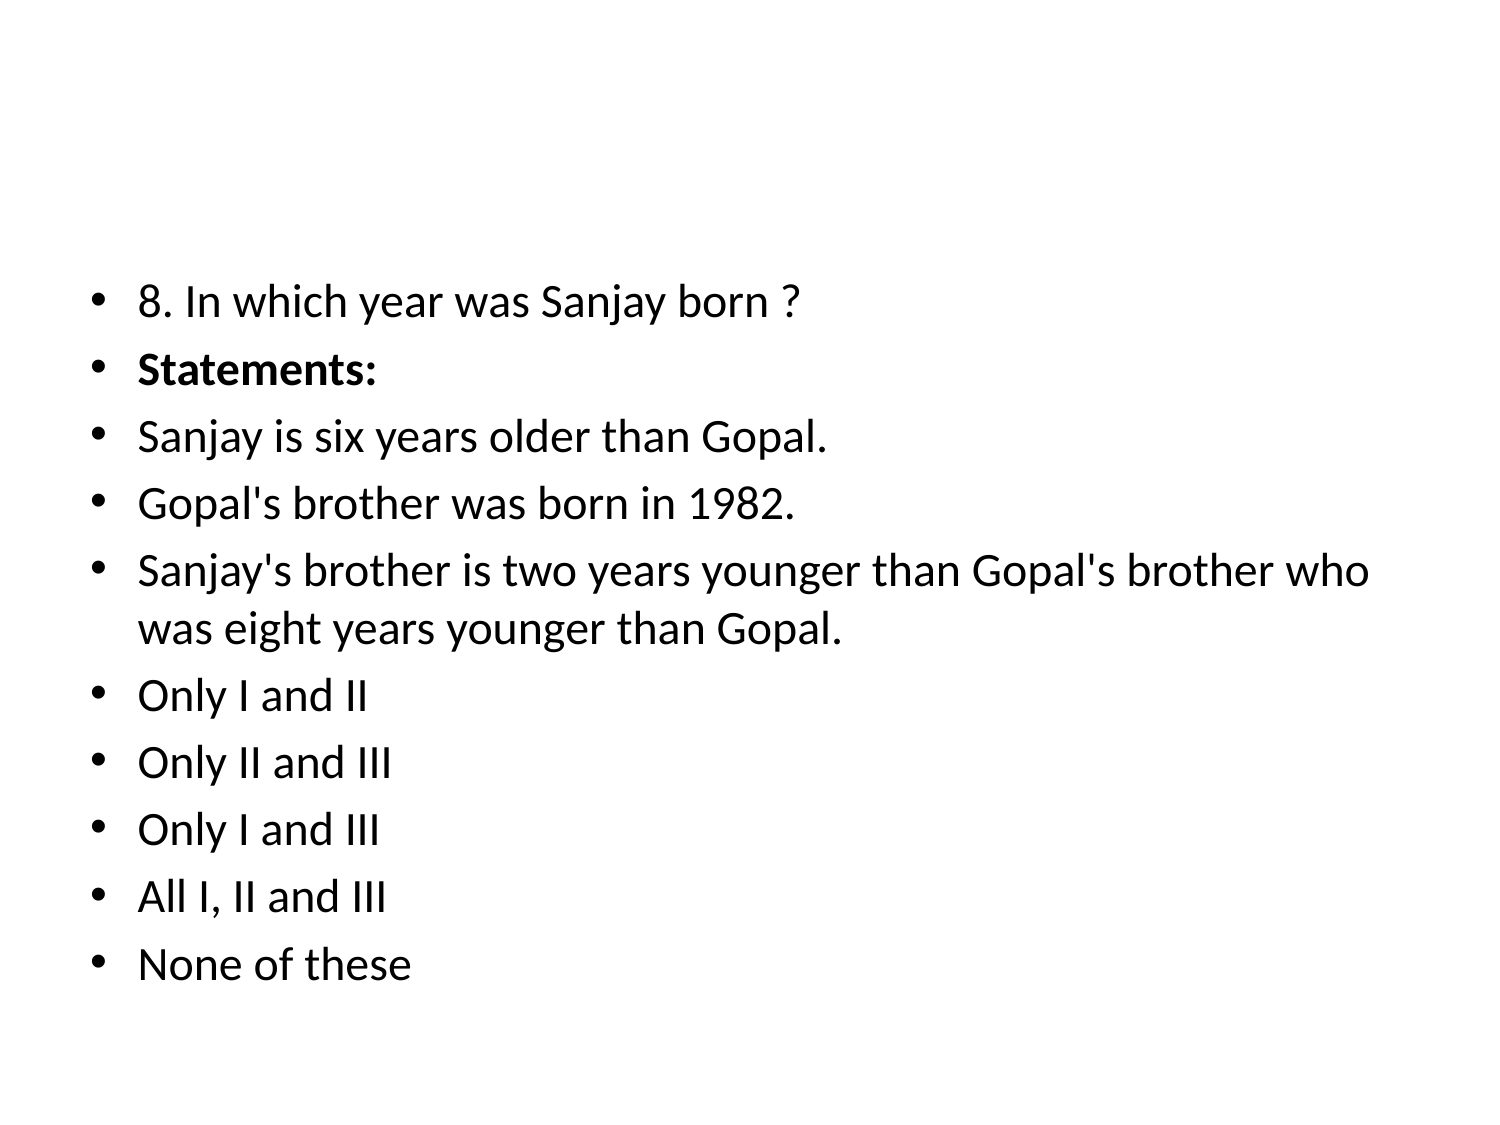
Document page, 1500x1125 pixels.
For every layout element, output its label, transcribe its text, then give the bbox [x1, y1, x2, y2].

list 8. In which year was Sanjay born ? Statements: Sanjay is six years older than Gopal. Gopal's brother was born in 1982. Sanjay's brother is two years younger than Gopal's brother who was eight years younger than Gopal. Only I and II Only II and III Only I and III All I, II and III None of these [75, 262, 1425, 1005]
